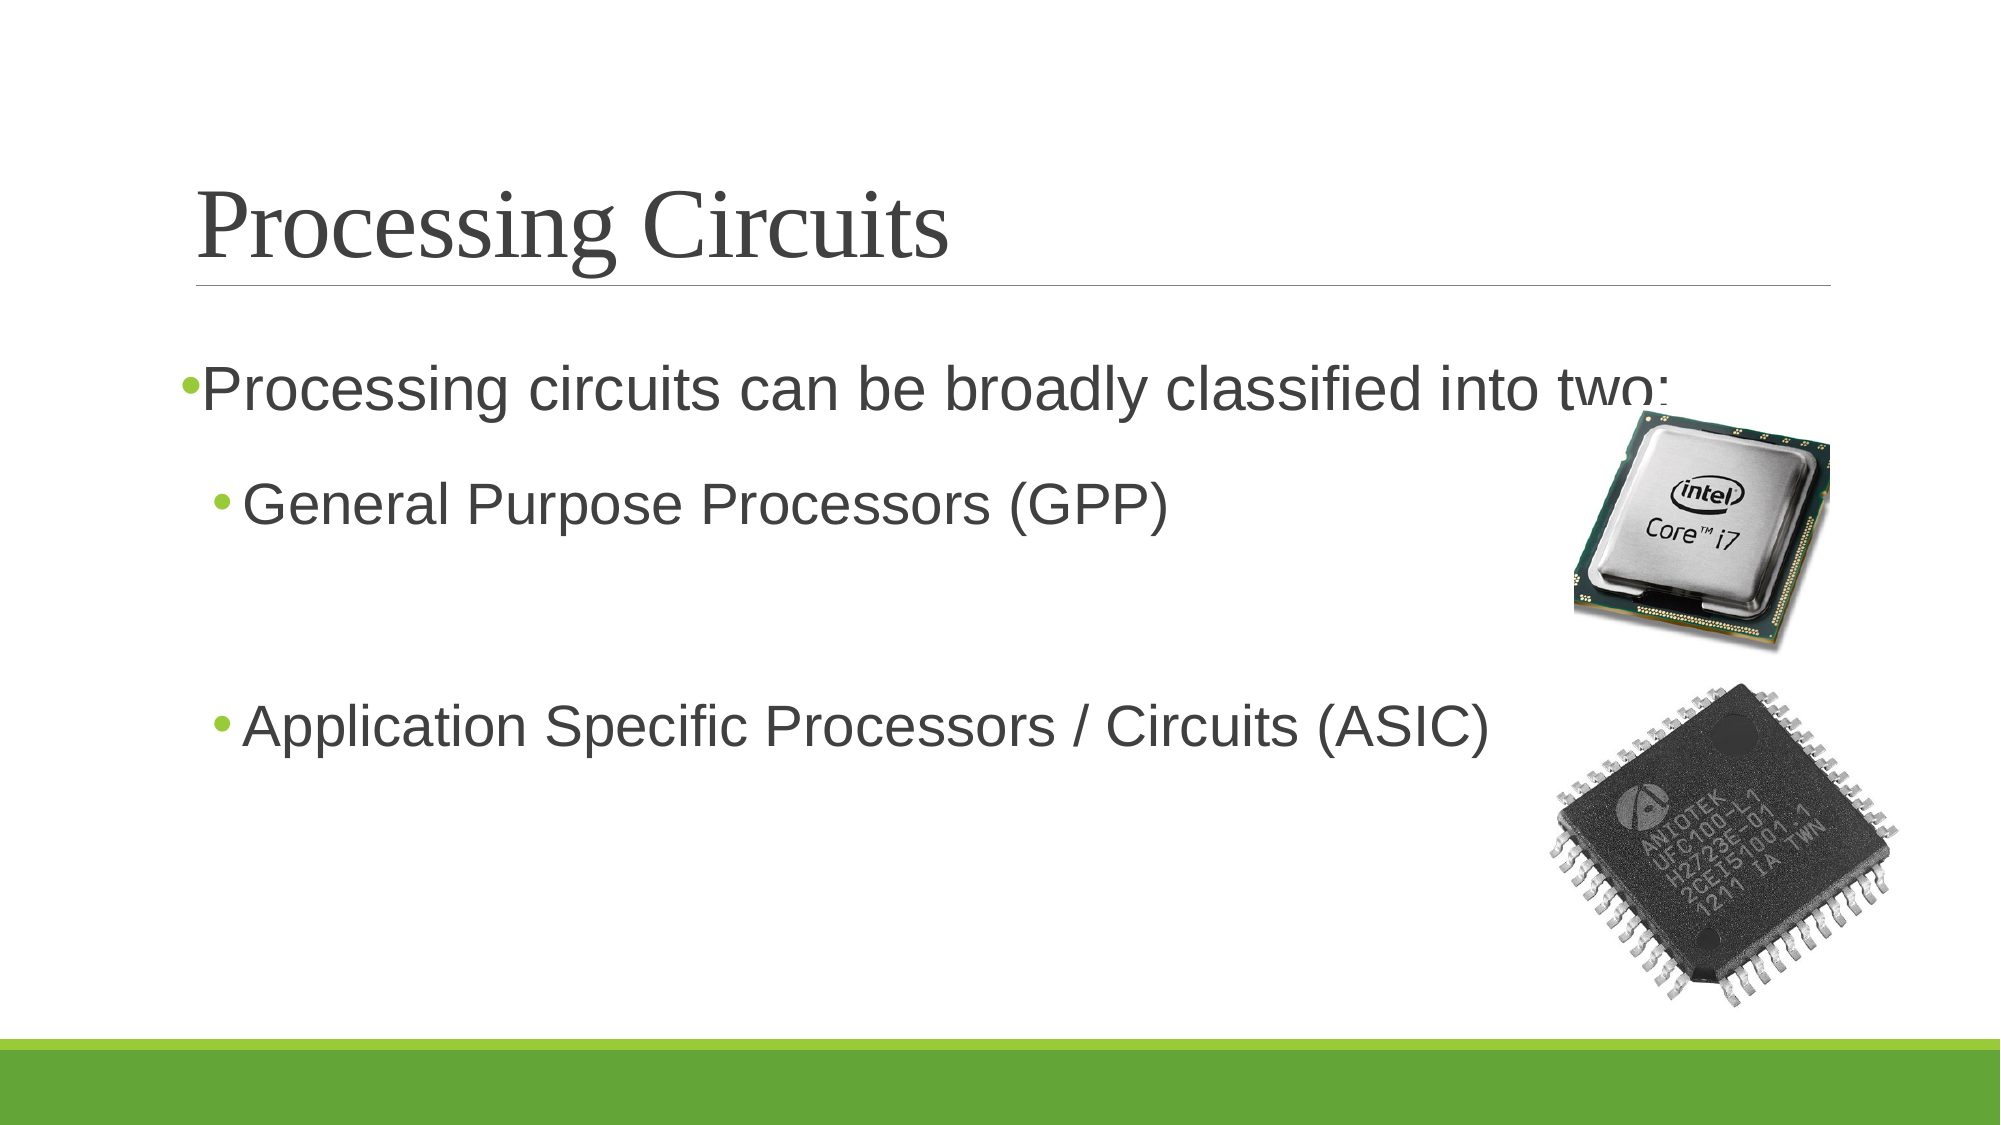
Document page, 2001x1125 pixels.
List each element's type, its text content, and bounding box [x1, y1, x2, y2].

list Processing circuits can be broadly classified into two: General Purpose Processors (GPP) Application Specific Processors / Circuits (ASIC) [180, 302, 1830, 963]
title Processing Circuits [180, 47, 1830, 285]
picture [1524, 404, 1917, 1022]
